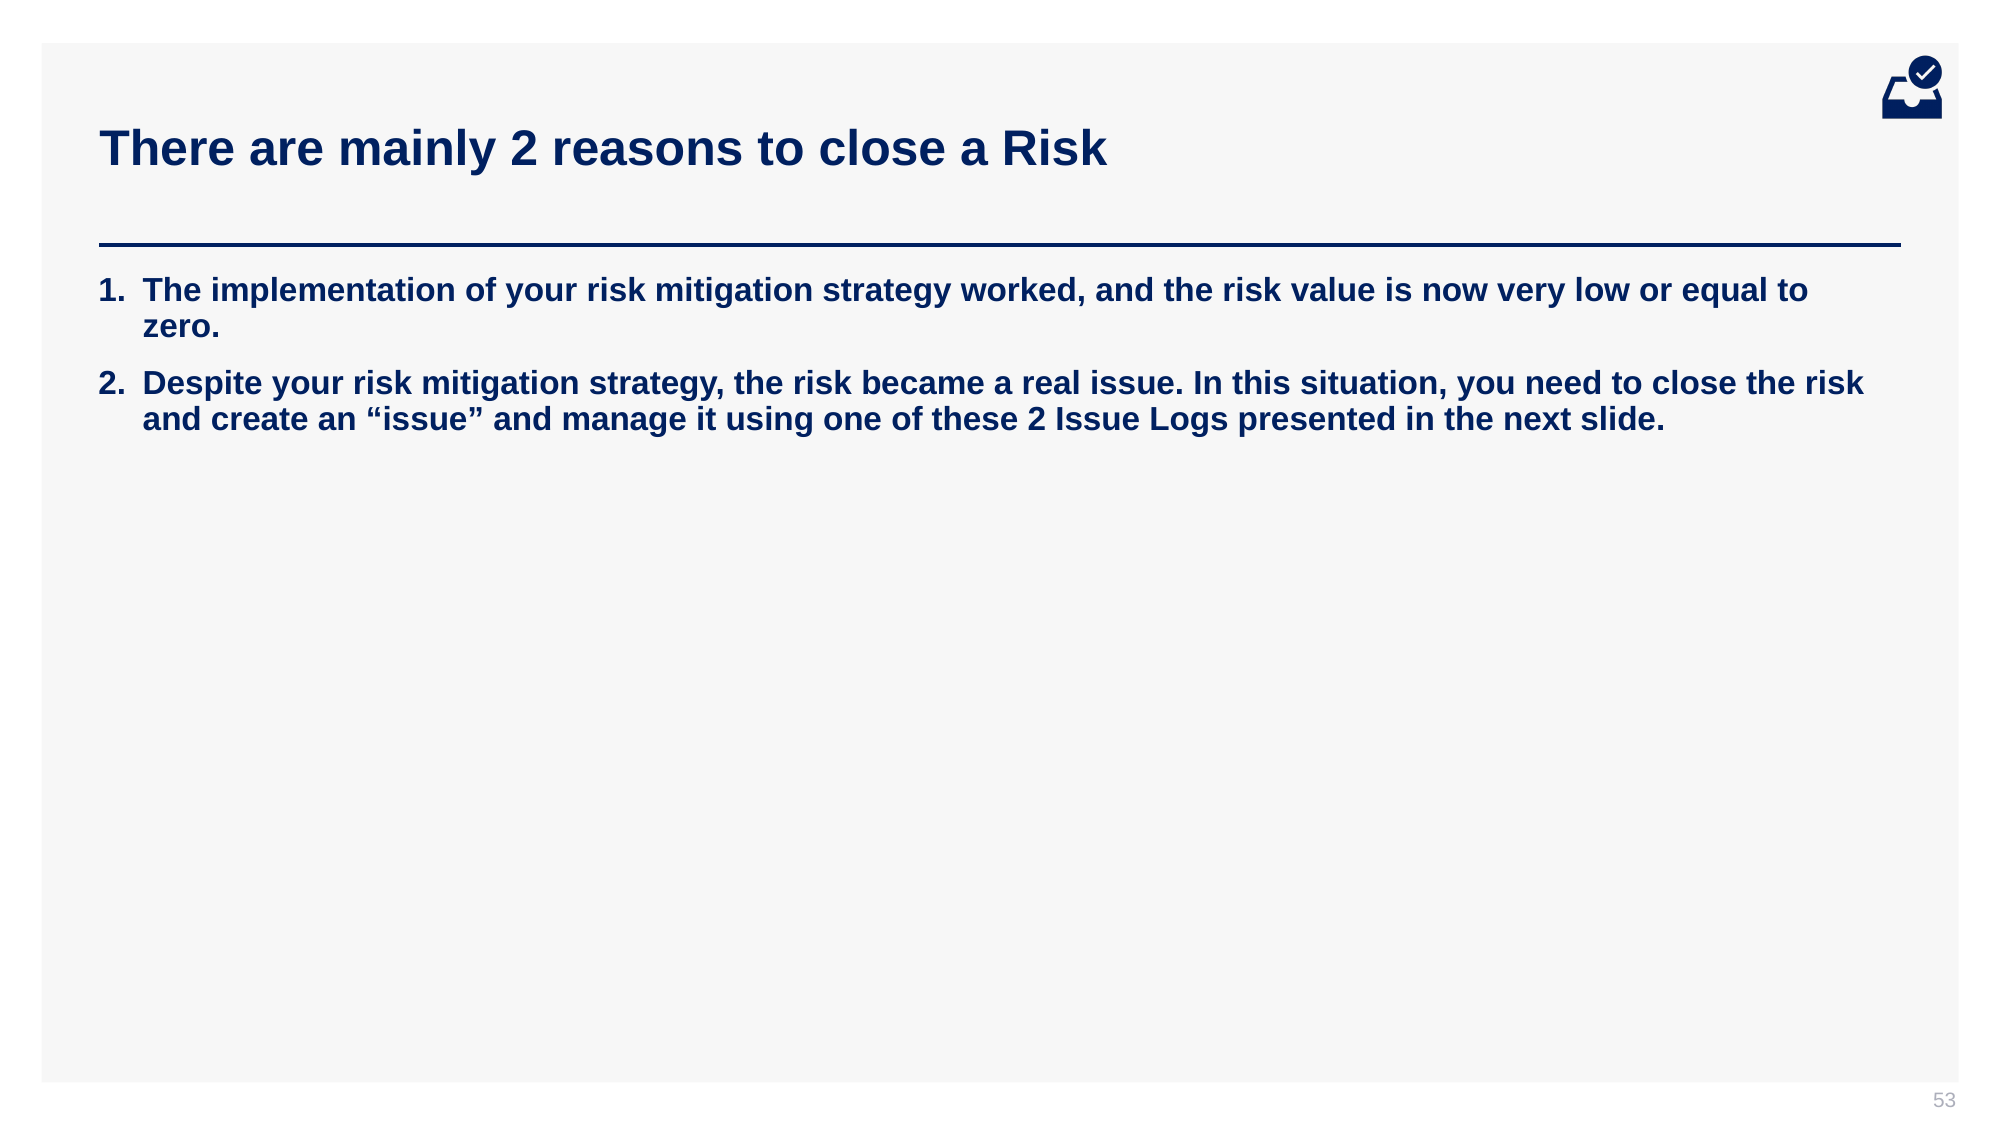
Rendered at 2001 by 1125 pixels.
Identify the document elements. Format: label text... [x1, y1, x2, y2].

slide_number 53 [1506, 1088, 1957, 1119]
title There are mainly 2 reasons to close a Risk [84, 59, 1901, 239]
picture [1870, 45, 1954, 129]
list The implementation of your risk mitigation strategy worked, and the risk value is now very low or equal to zero. Despite your risk mitigation strategy, the risk became a real issue. In this situation, you need to close the risk and create an “issue” and manage it using one of these 2 Issue Logs presented in the next slide. [83, 265, 1901, 544]
